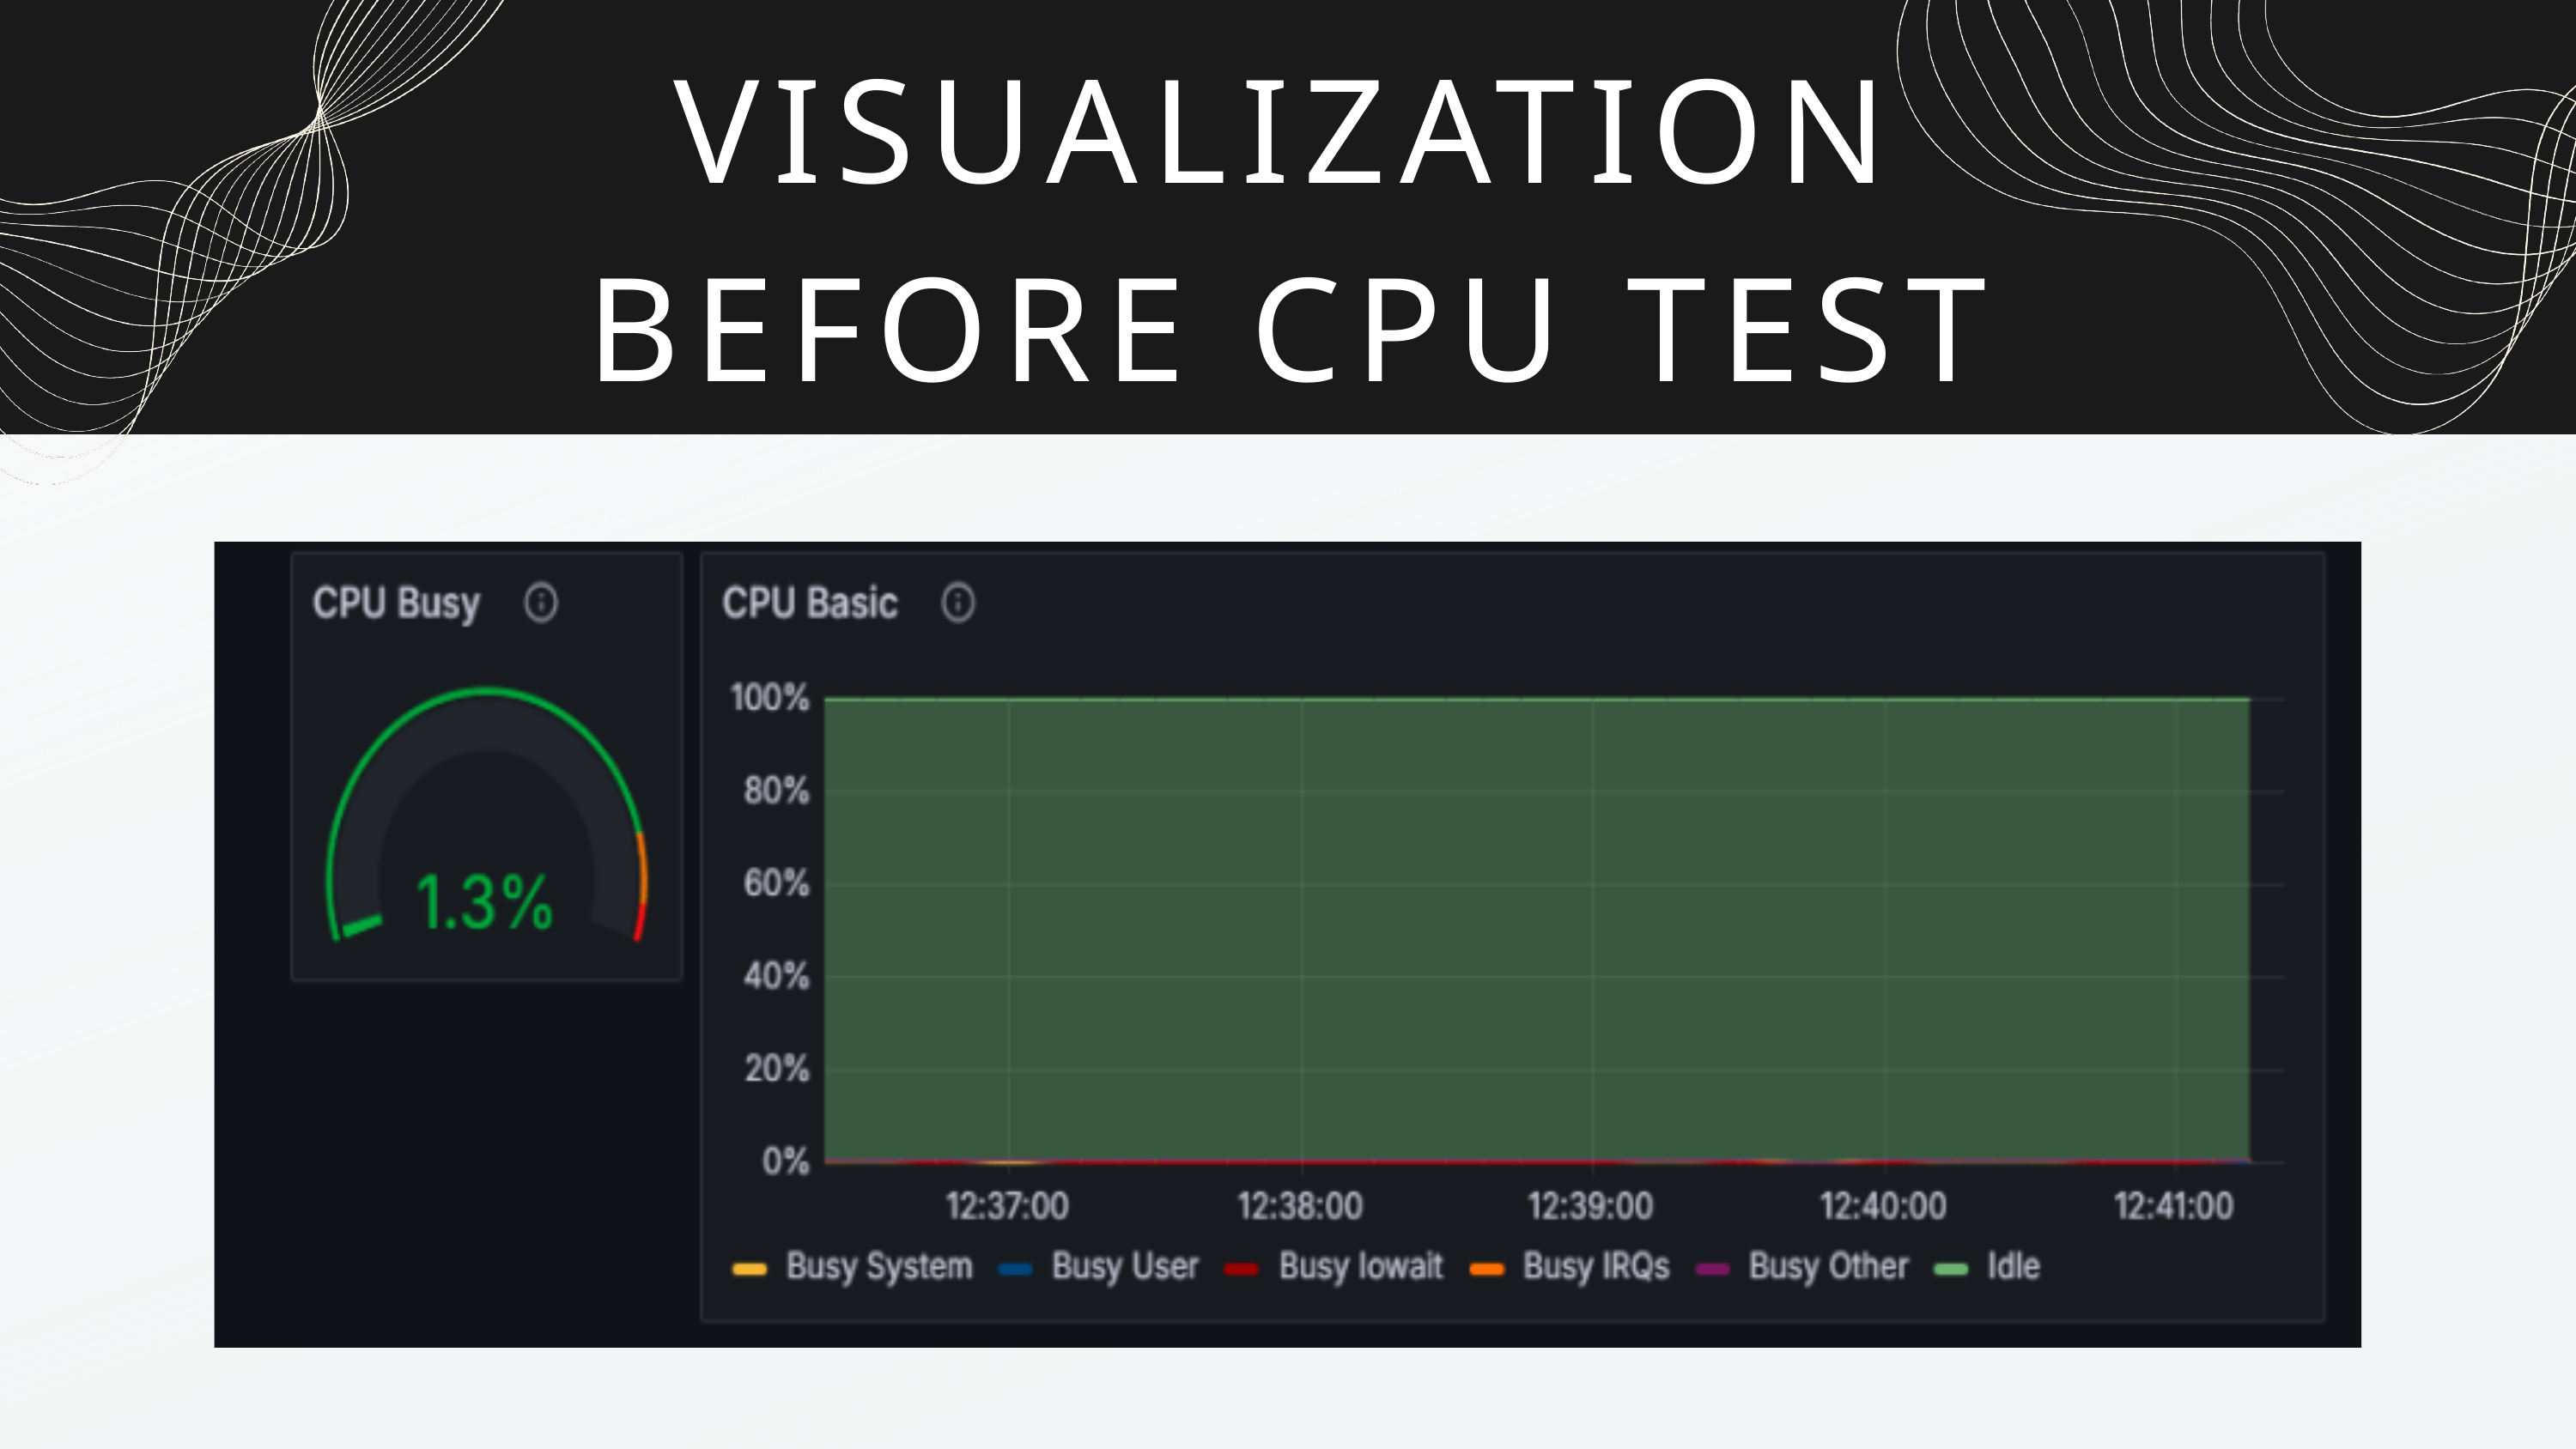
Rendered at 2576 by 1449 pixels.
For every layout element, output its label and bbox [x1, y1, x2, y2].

text_box [0, 445, 2576, 1449]
text_box [214, 542, 2362, 1348]
text_box [0, 445, 544, 485]
text_box [0, 0, 2576, 435]
